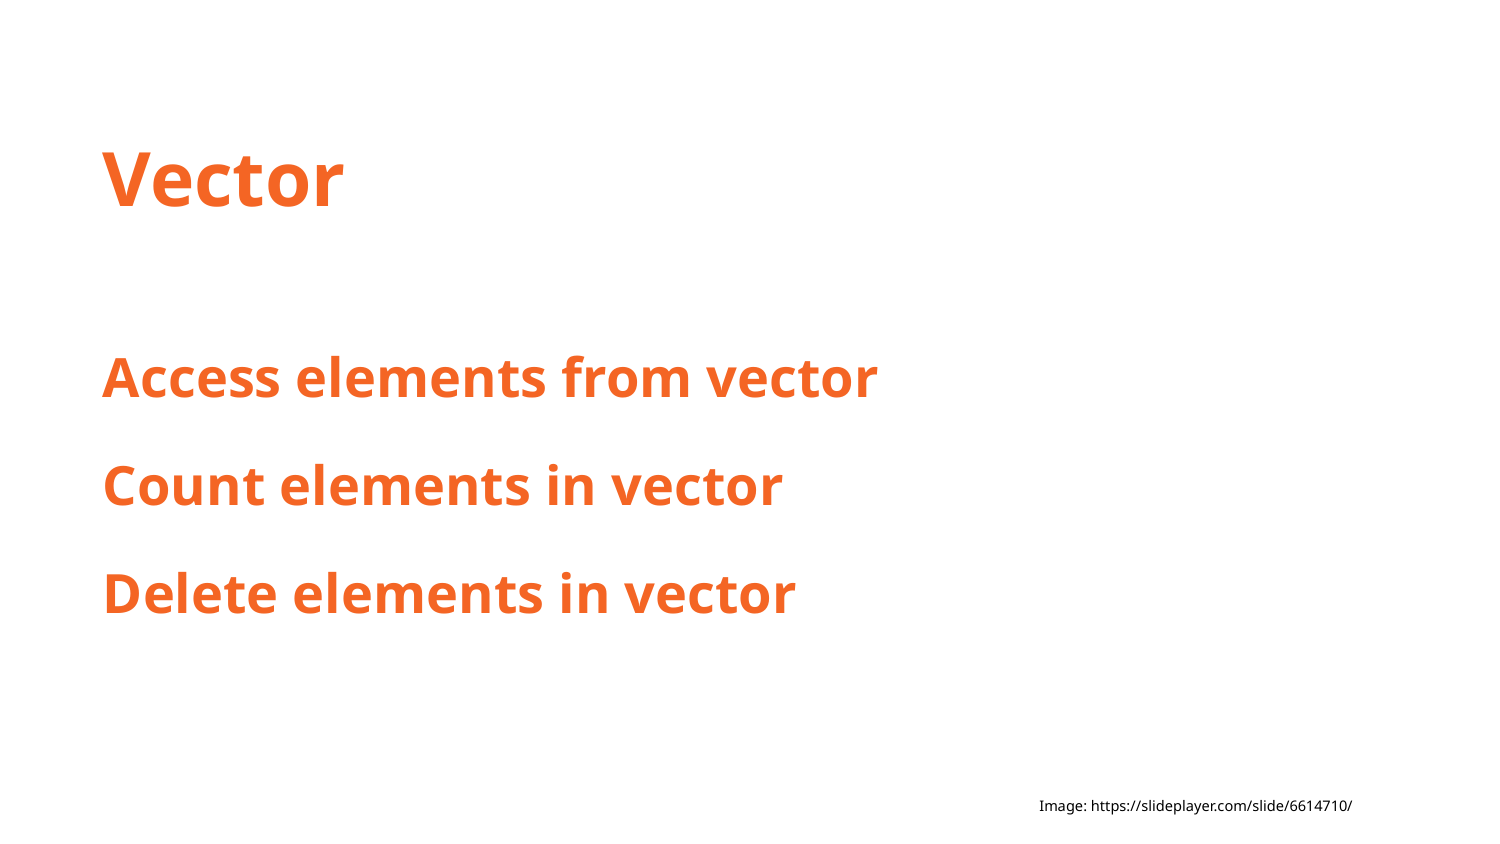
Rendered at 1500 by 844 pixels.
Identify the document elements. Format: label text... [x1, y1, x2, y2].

title Vector [87, 116, 941, 242]
title Access elements from vector Count elements in vector Delete elements in vector [87, 242, 941, 452]
text_box Image: https://slideplayer.com/slide/6614710/ [1024, 788, 1500, 824]
